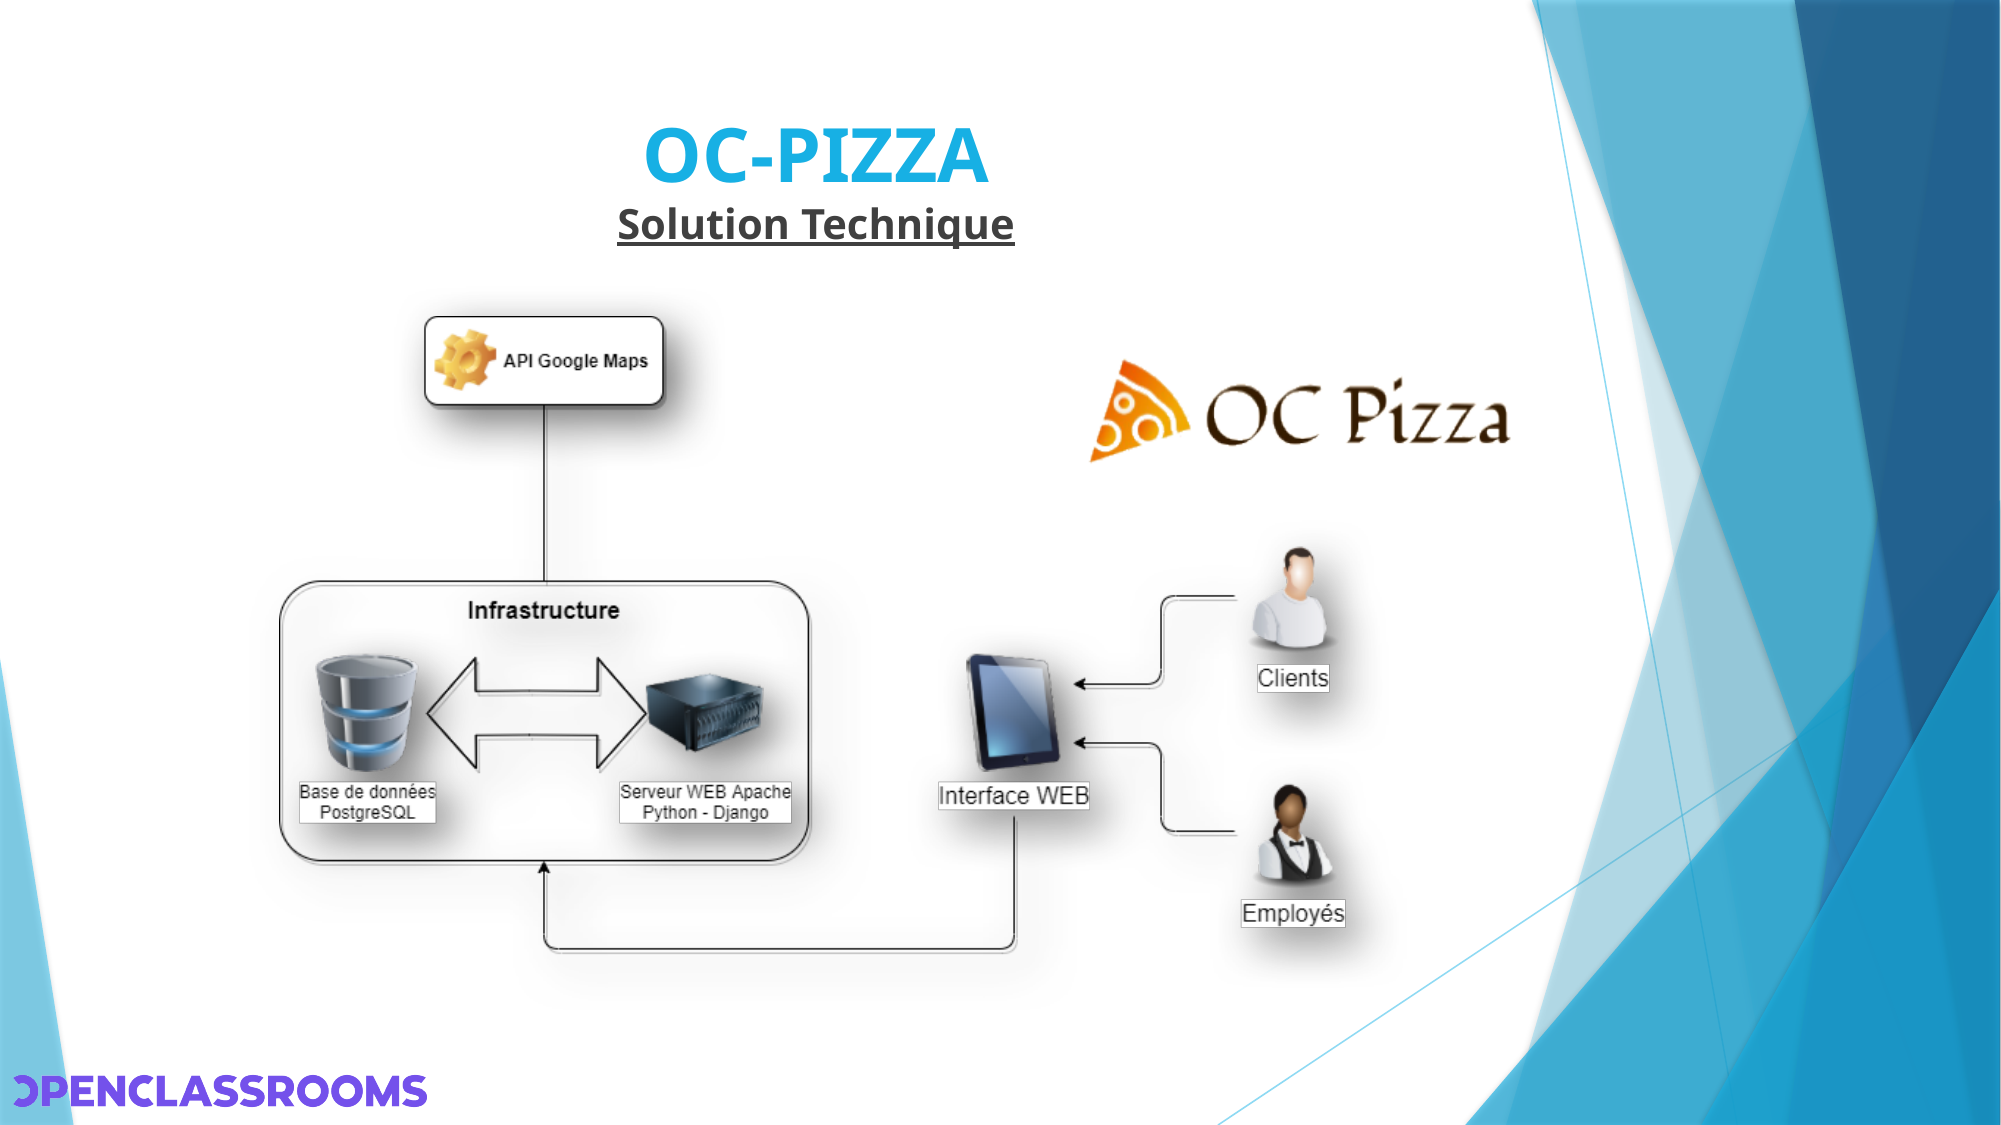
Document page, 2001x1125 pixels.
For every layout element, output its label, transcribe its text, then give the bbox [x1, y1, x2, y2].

picture [10, 1063, 430, 1116]
picture [279, 316, 1522, 966]
title OC-PIZZA Solution Technique [111, 99, 1522, 317]
